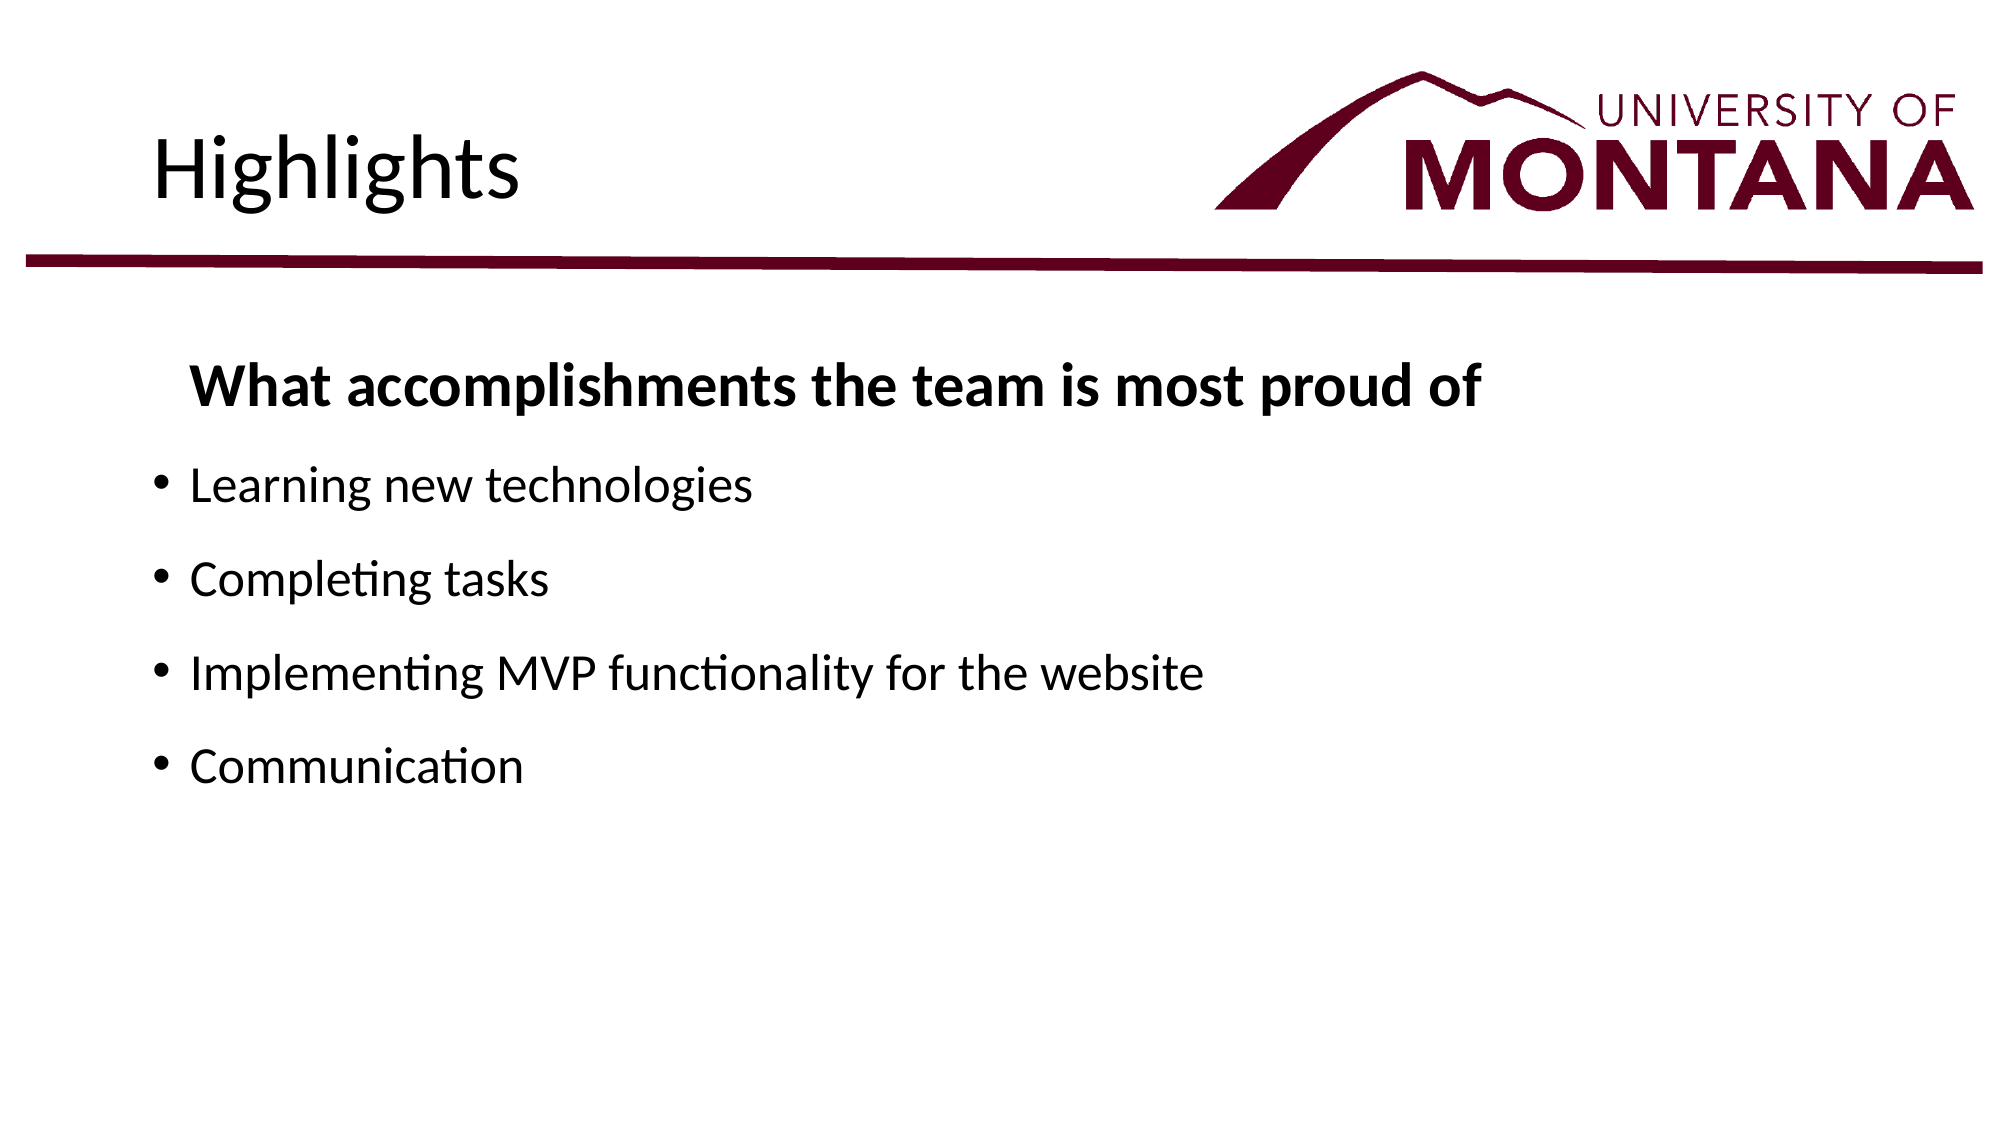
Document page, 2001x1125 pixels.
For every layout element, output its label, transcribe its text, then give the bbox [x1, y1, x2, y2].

title Highlights [137, 59, 1863, 278]
list What accomplishments the team is most proud of Learning new technologies Completing tasks Implementing MVP functionality for the website Communication [137, 299, 1863, 1014]
picture [1863, 71, 1983, 218]
